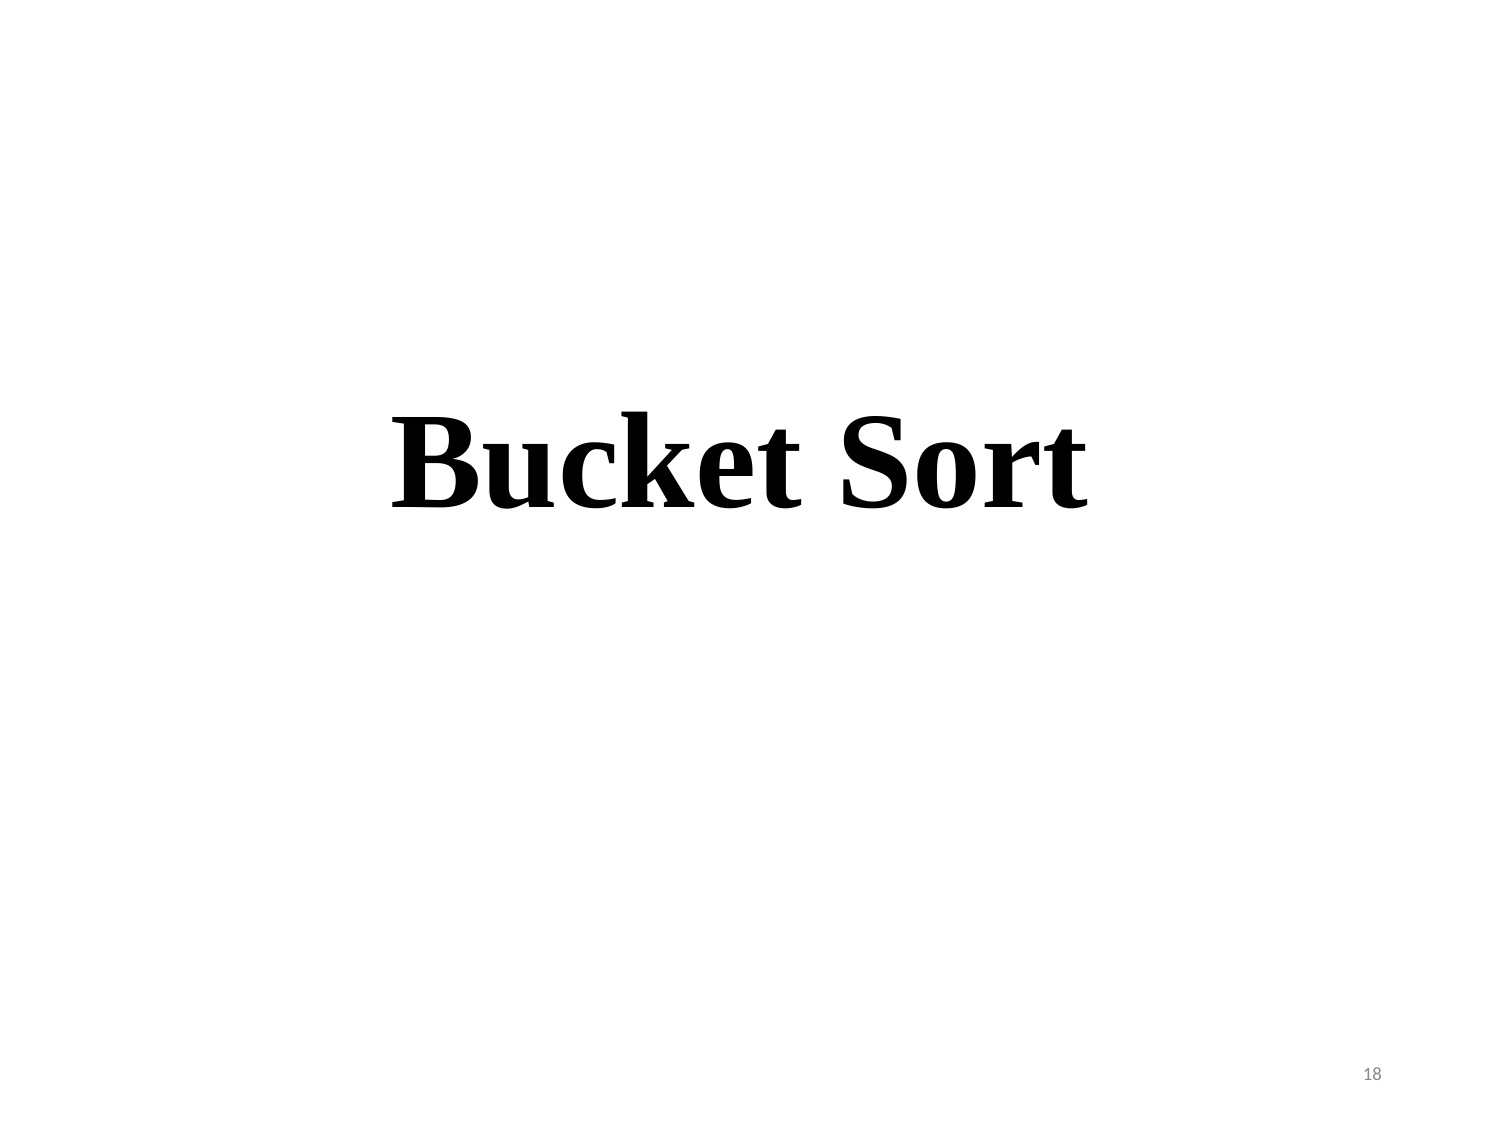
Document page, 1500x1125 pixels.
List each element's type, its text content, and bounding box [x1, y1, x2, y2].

text_box Bucket Sort [374, 362, 1111, 545]
slide_number ‹#› [1059, 1042, 1397, 1103]
